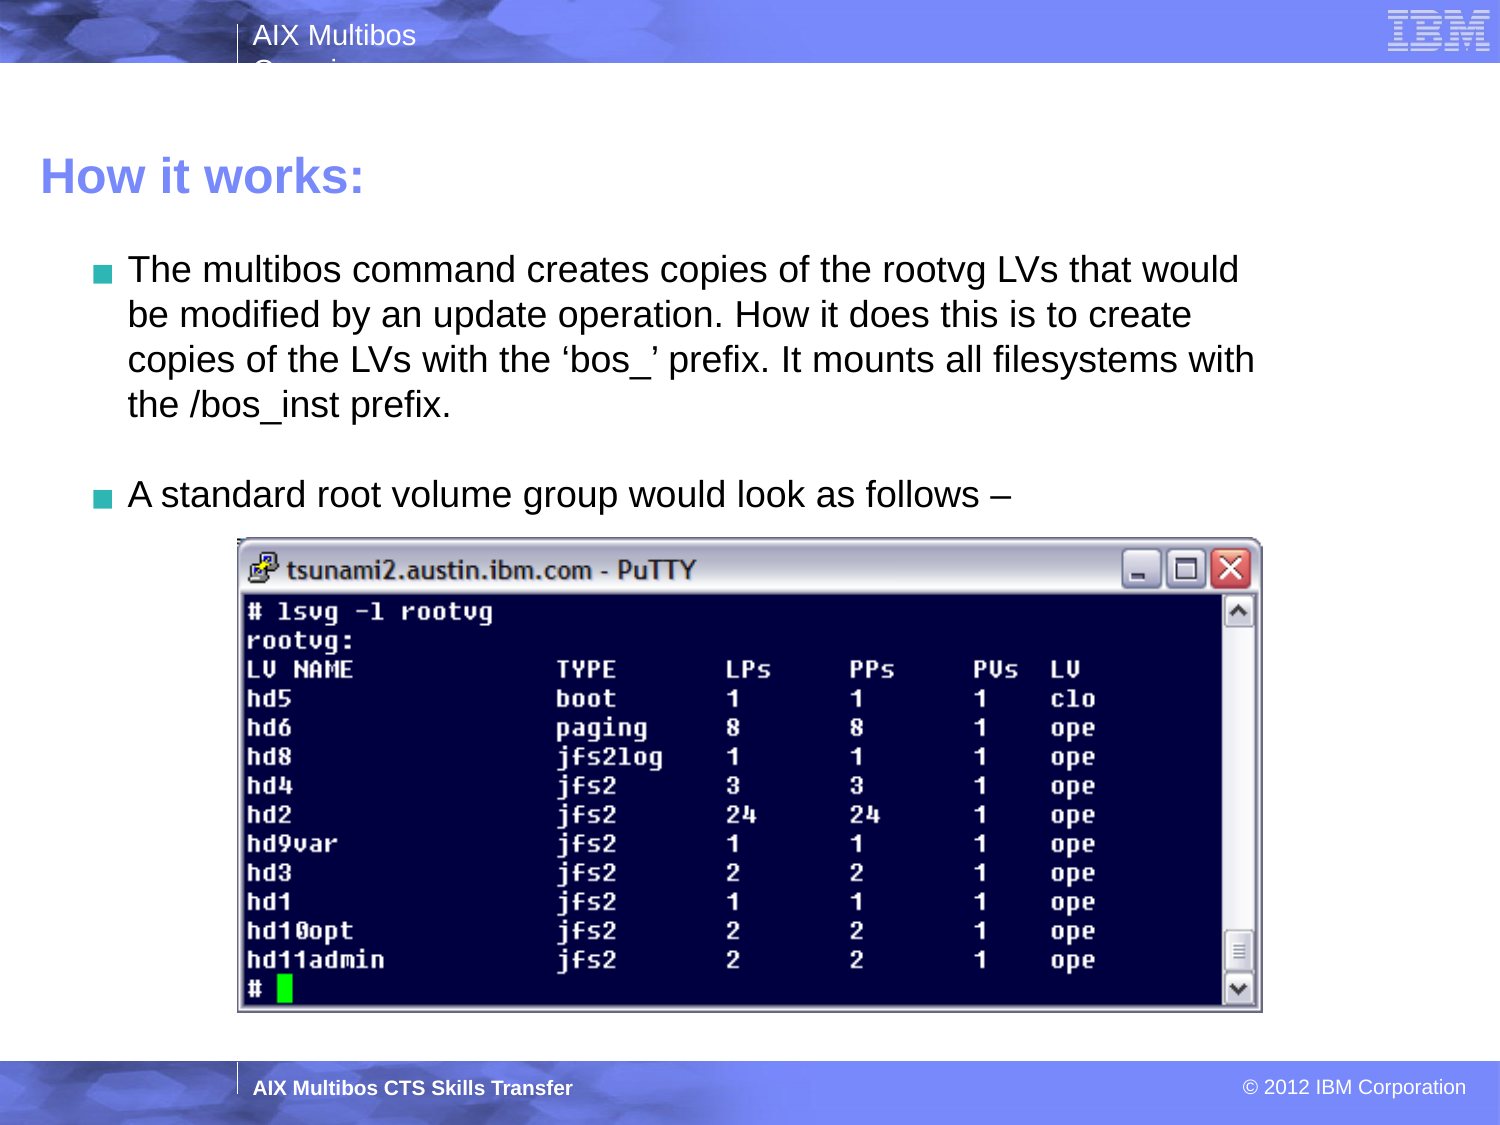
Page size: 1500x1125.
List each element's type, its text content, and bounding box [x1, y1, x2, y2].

title How it works: [25, 142, 1378, 225]
picture [237, 537, 1263, 1013]
picture [0, 0, 1500, 63]
picture [0, 1061, 1500, 1125]
list The multibos command creates copies of the rootvg LVs that would be modified by an update operation. How it does this is to create copies of the LVs with the ‘bos_’ prefix. It mounts all filesystems with the /bos_inst prefix. A standard root volume group would look as follows – [75, 237, 1281, 525]
